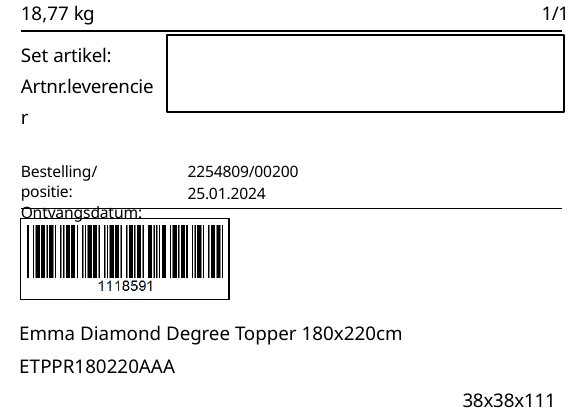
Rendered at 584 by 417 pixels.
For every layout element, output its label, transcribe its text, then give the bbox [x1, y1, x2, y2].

text_box Emma Diamond Degree Topper 180x220cm ETPPR180220AAA 38x38x111 [17, 311, 584, 412]
text_box 1/1 [539, 0, 570, 25]
text_box [166, 35, 565, 112]
text_box Set artikel: Artnr.leverencier [18, 32, 161, 128]
picture [27, 225, 223, 294]
title 18,77 kg [18, 0, 95, 32]
text_box 2254809/00200 25.01.2024 [185, 157, 303, 203]
text_box Bestelling/positie: Ontvangsdatum: [18, 157, 150, 222]
text_box [20, 218, 230, 300]
